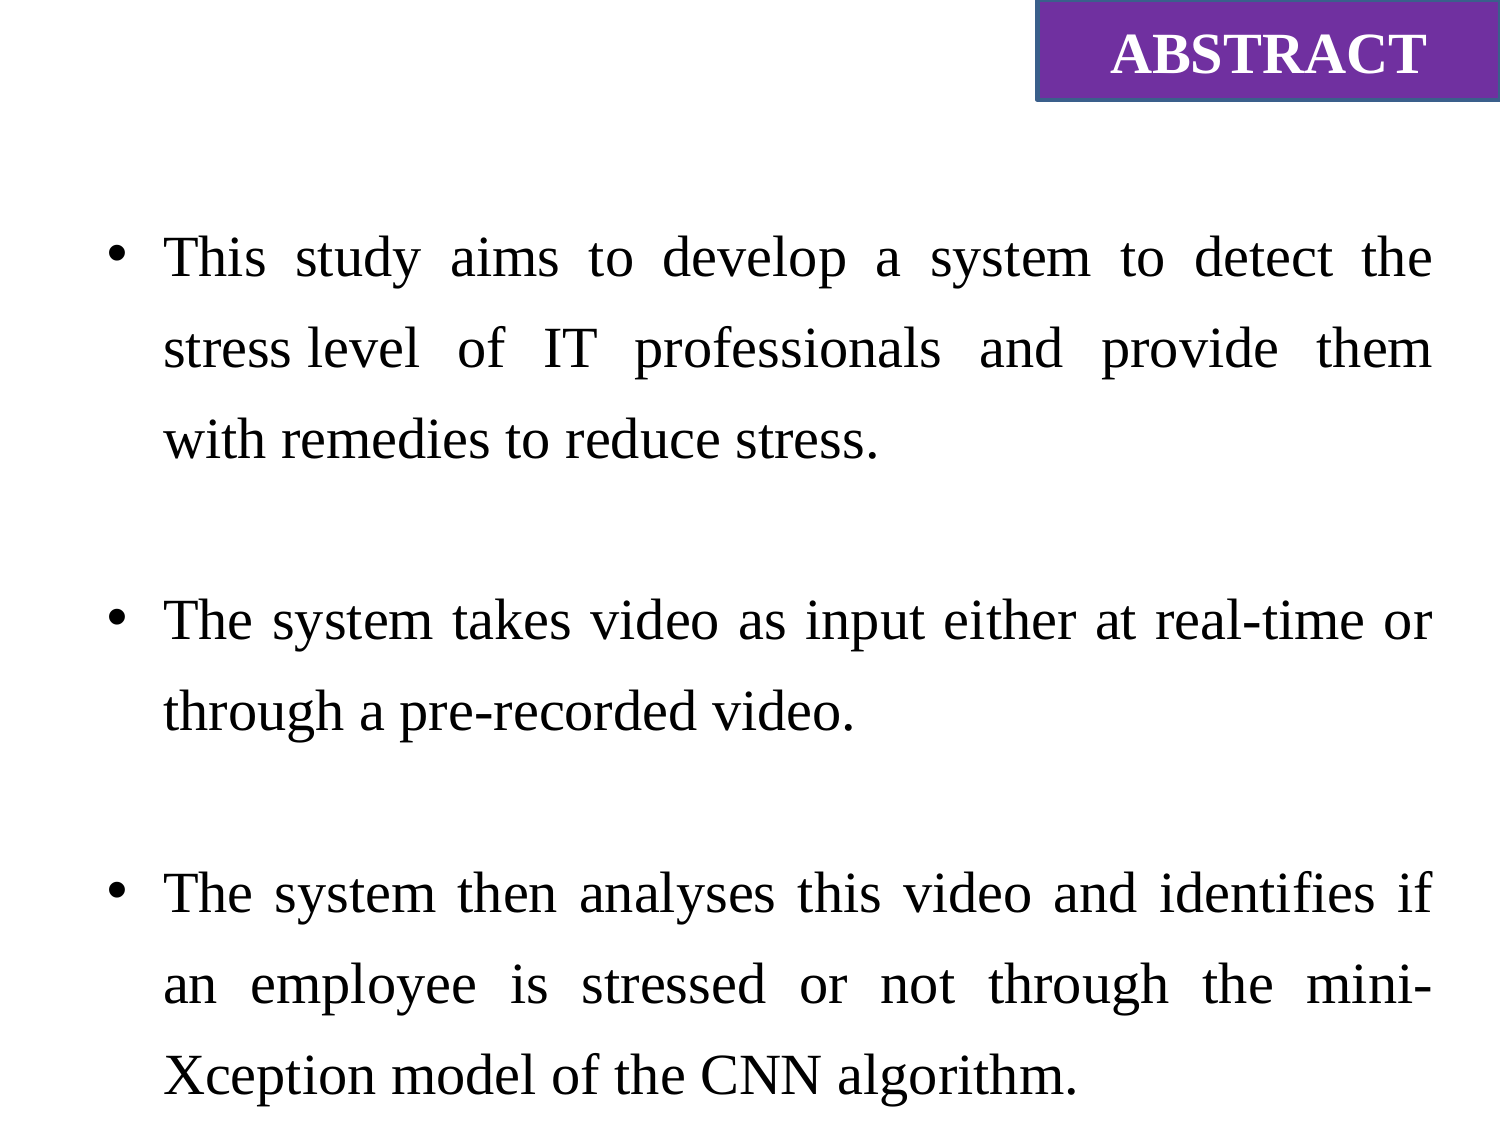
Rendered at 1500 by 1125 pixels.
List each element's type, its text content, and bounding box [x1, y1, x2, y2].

text_box [472, 704, 923, 765]
text_box This study aims to develop a system to detect the stress level of IT professionals and provide them with remedies to reduce stress. The system takes video as input either at real-time or through a pre-recorded video. The system then analyses this video and identifies if an employee is stressed or not through the mini-Xception model of the CNN algorithm. [91, 189, 1449, 1125]
text_box ABSTRACT [1035, 0, 1500, 102]
